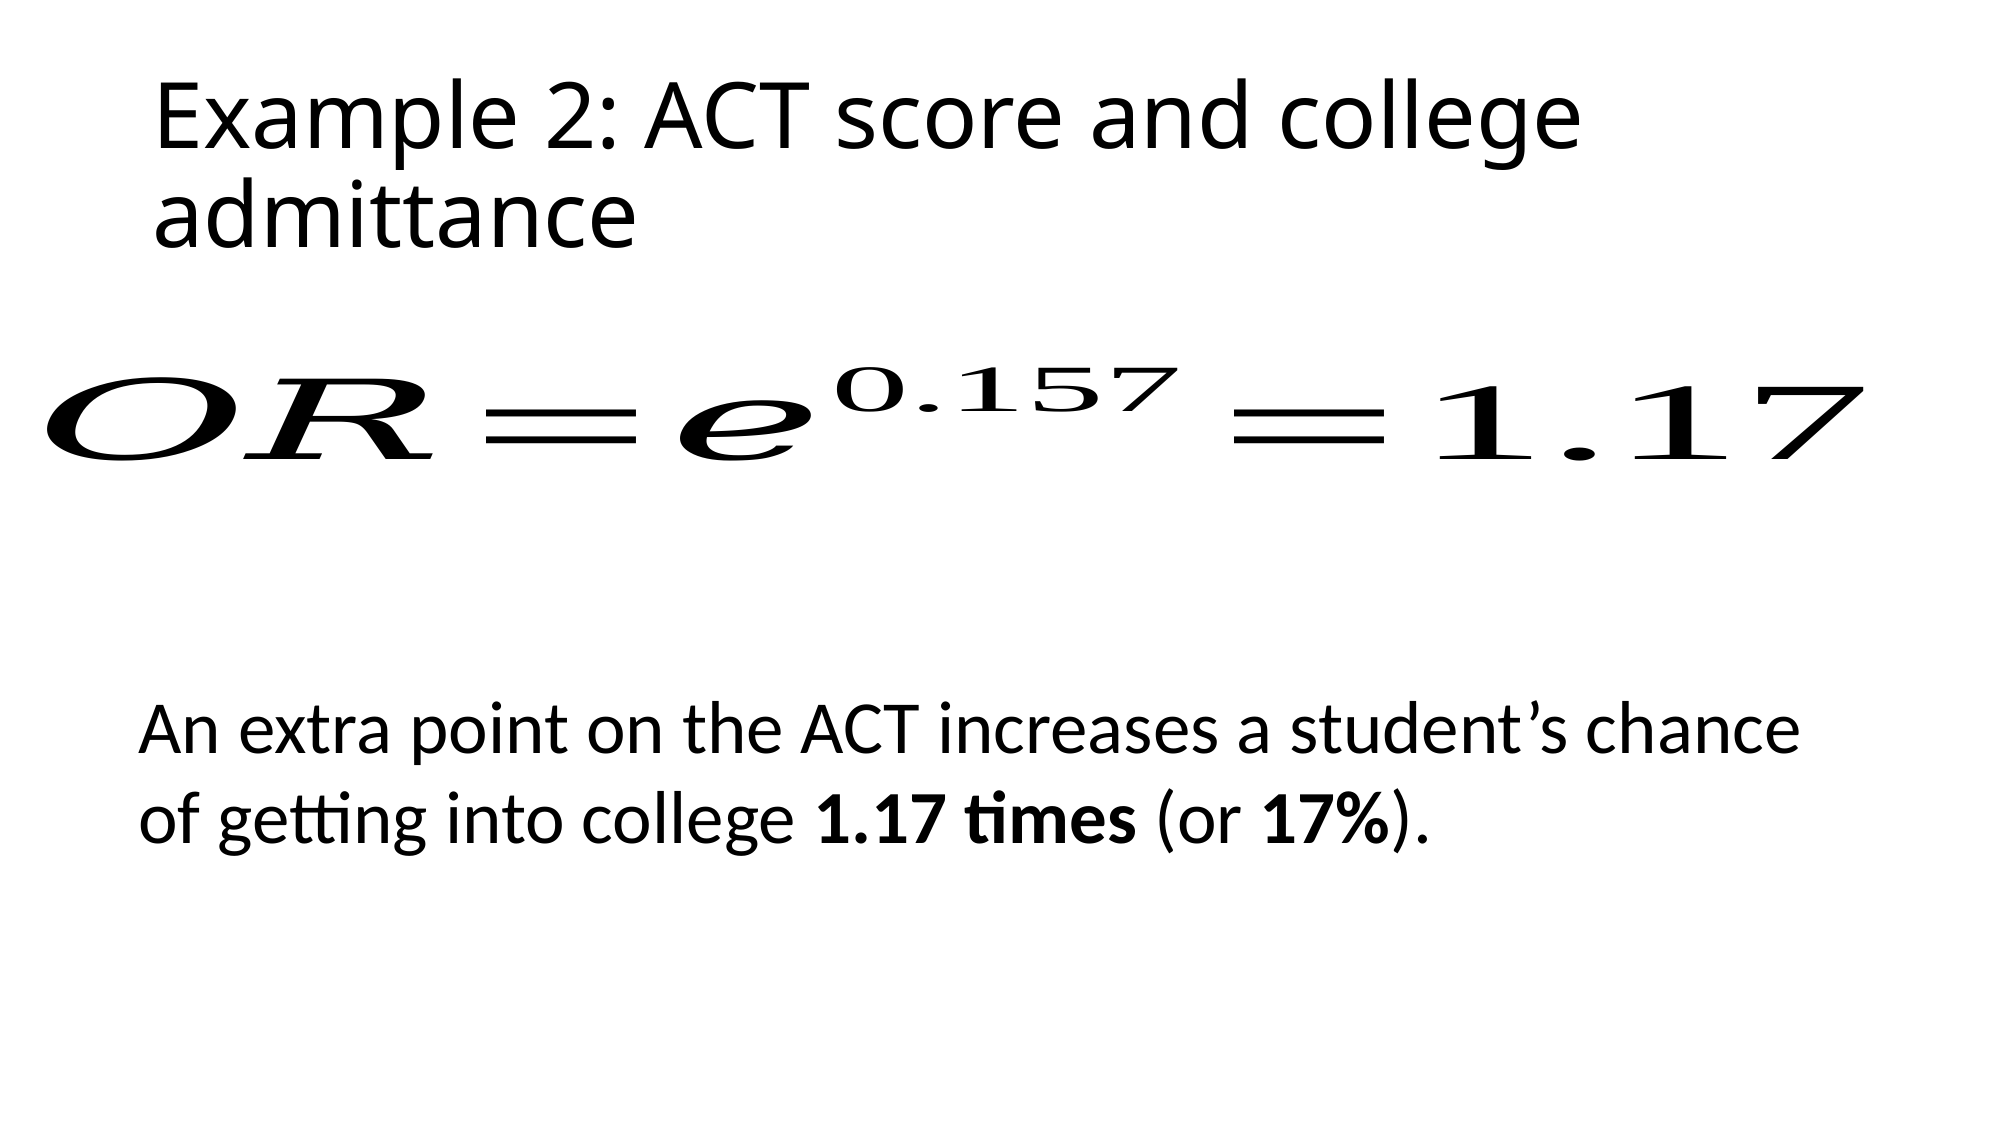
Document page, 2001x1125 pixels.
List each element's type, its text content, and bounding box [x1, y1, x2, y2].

title Example 2: ACT score and college admittance [137, 59, 1863, 278]
text_box An extra point on the ACT increases a student’s chance of getting into college 1.17 times (or 17%). [123, 670, 1877, 866]
